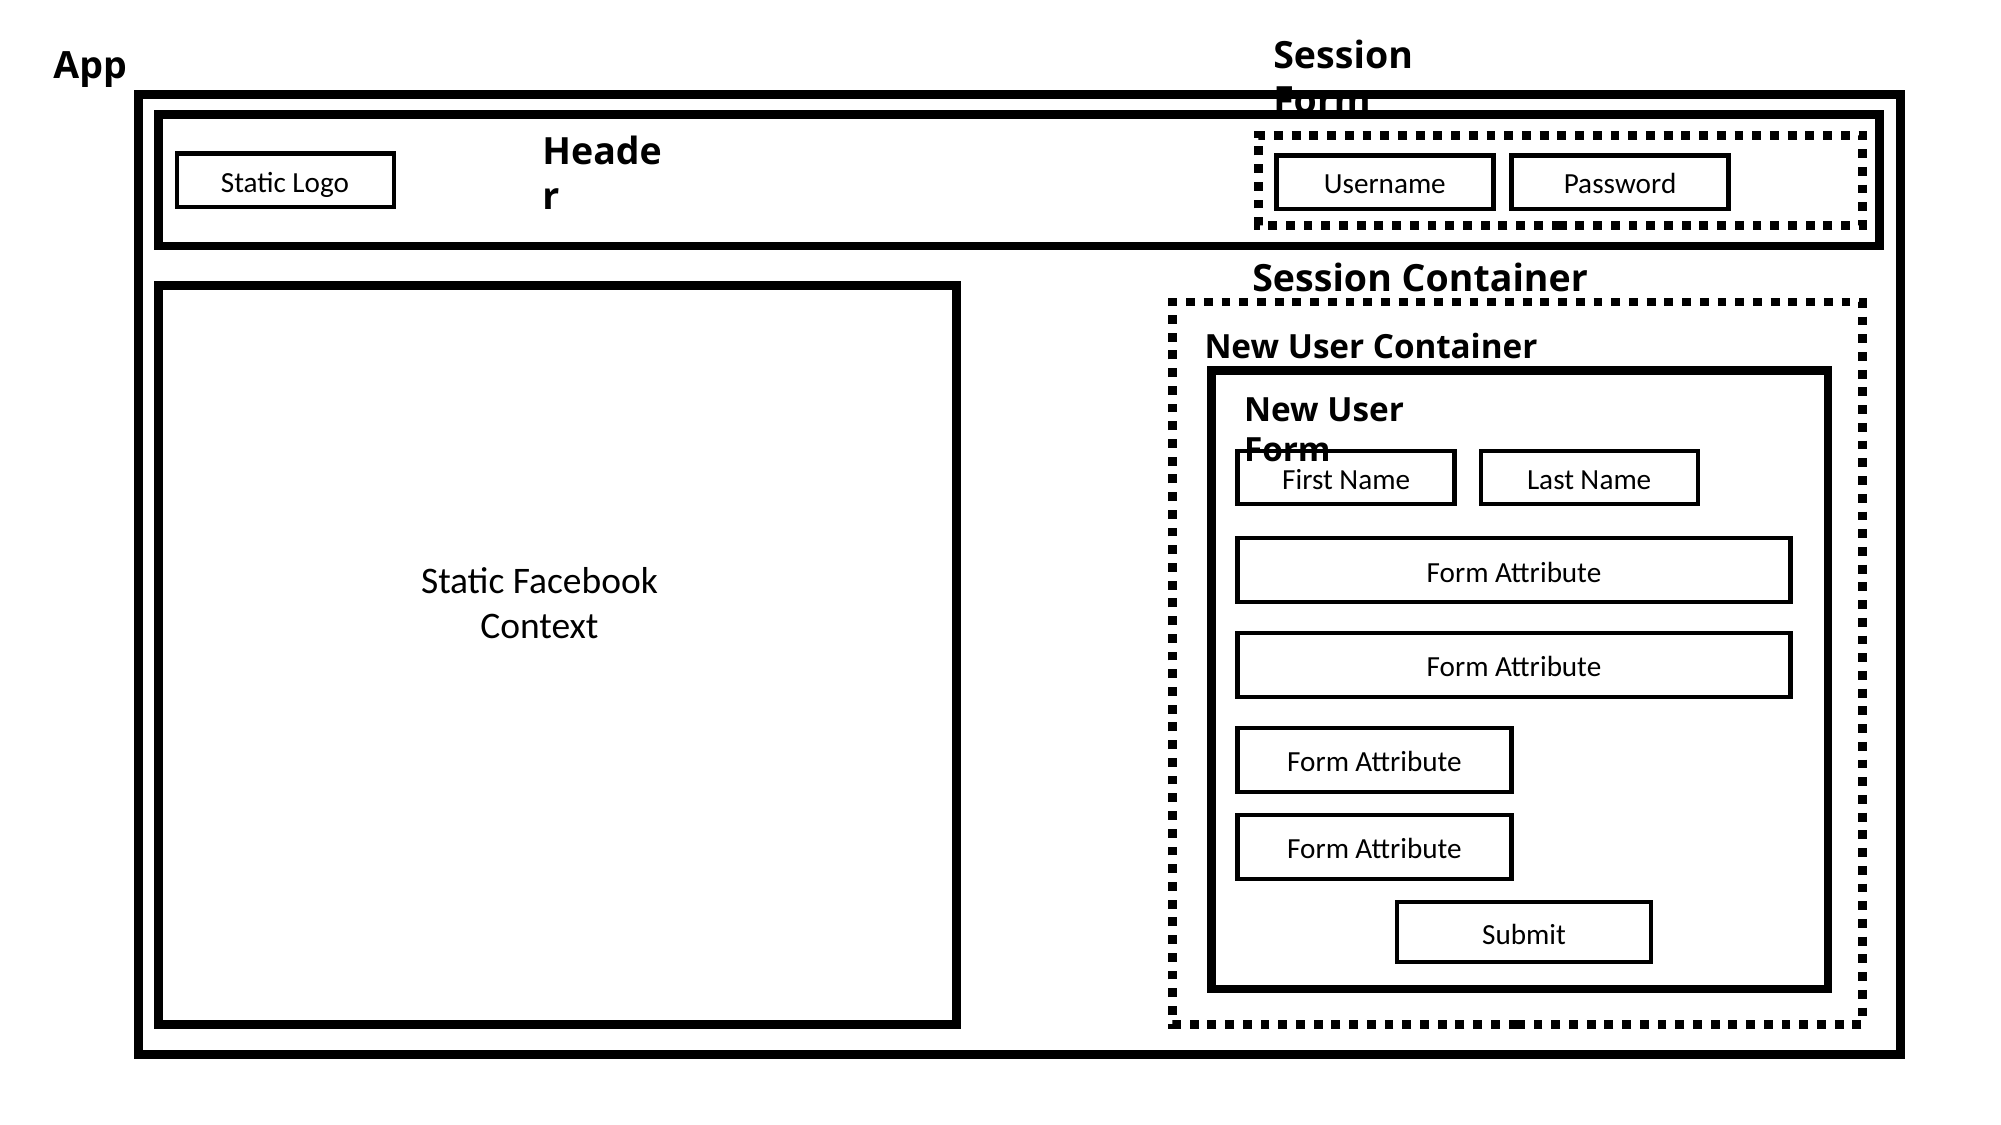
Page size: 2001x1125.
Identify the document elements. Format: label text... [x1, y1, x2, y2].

text_box Submit [1396, 901, 1652, 963]
text_box Form Attribute [1236, 537, 1792, 603]
text_box Form Attribute [1236, 814, 1513, 880]
text_box [158, 113, 1881, 247]
text_box Form Attribute [1236, 632, 1792, 698]
text_box [1257, 134, 1863, 226]
text_box [1211, 369, 1829, 990]
text_box Password [1510, 155, 1730, 210]
text_box [1171, 301, 1864, 1025]
text_box Username [1275, 155, 1495, 210]
text_box New User Container [1189, 317, 1689, 373]
text_box Form Attribute [1236, 727, 1513, 793]
text_box First Name [1236, 450, 1456, 505]
text_box [158, 284, 957, 1025]
text_box App [38, 33, 196, 94]
text_box Session Form [1258, 23, 1512, 128]
text_box Session Container [1237, 246, 1737, 302]
text_box New User Form [1229, 380, 1470, 476]
text_box Header [527, 119, 685, 225]
text_box Static Facebook Context [393, 548, 686, 654]
text_box [137, 93, 1902, 1056]
text_box Last Name [1480, 450, 1699, 505]
text_box Static Logo [176, 153, 395, 208]
